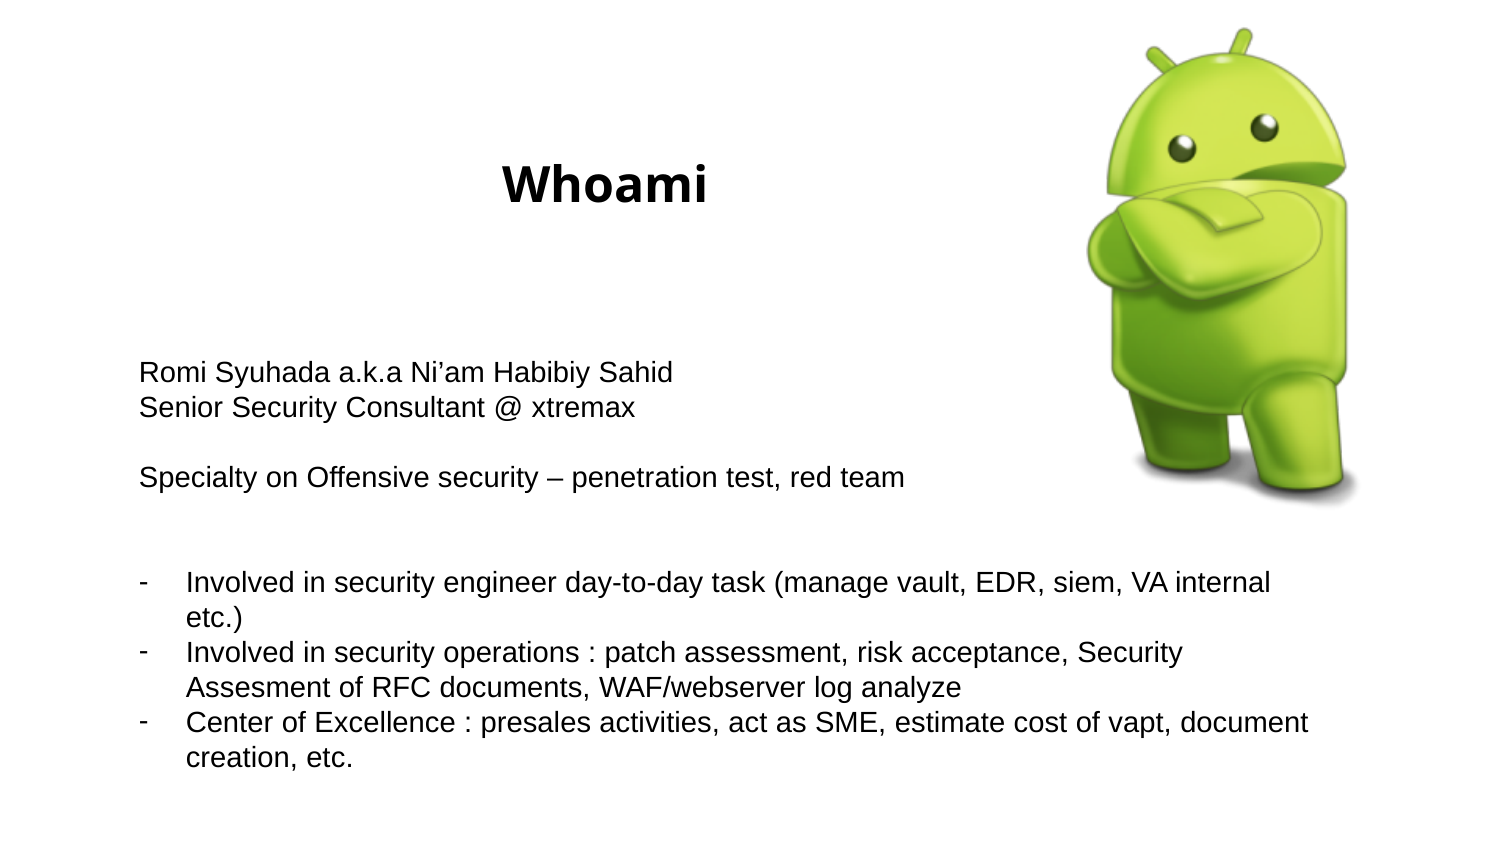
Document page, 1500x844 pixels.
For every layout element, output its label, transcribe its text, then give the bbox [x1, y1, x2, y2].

text_box Romi Syuhada a.k.a Ni’am Habibiy Sahid Senior Security Consultant @ xtremax Specialty on Offensive security – penetration test, red team Involved in security engineer day-to-day task (manage vault, EDR, siem, VA internal etc.) Involved in security operations : patch assessment, risk acceptance, Security Assesment of RFC documents, WAF/webserver log analyze Center of Excellence : presales activities, act as SME, estimate cost of vapt, document creation, etc. [124, 346, 1350, 781]
title Whoami [241, 137, 971, 228]
picture [984, 22, 1486, 522]
